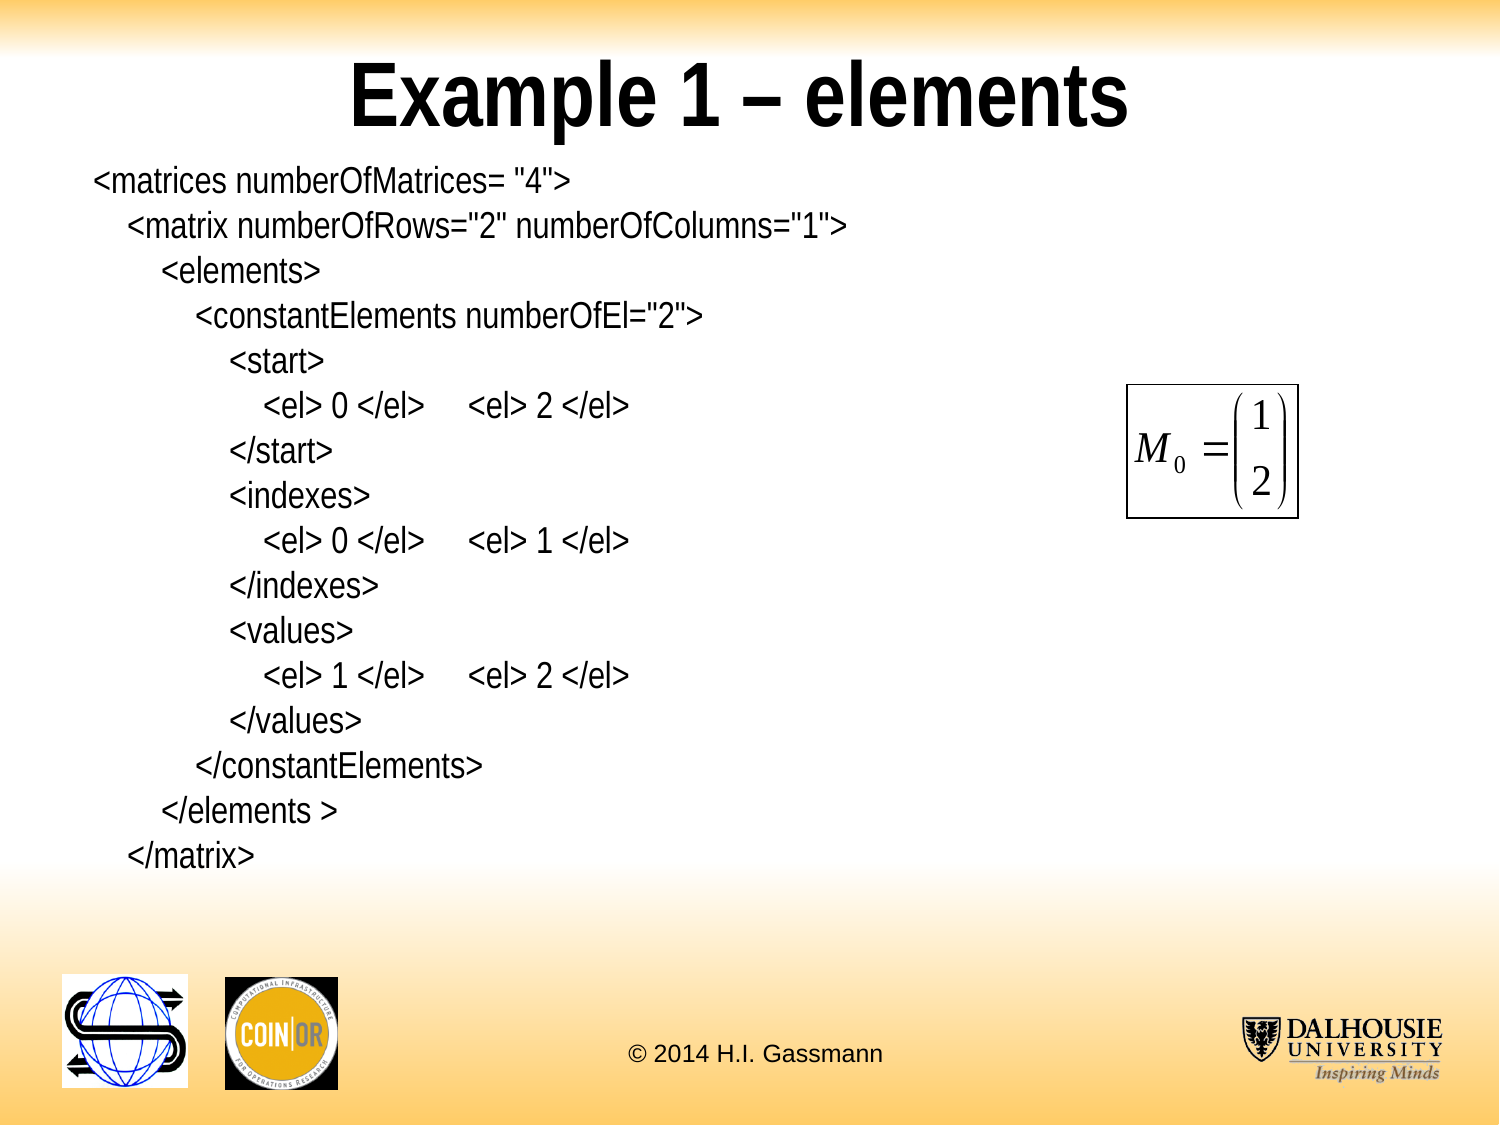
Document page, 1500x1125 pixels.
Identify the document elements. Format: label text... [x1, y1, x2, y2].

picture [225, 977, 338, 1090]
picture [62, 974, 188, 1088]
text_box <matrices numberOfMatrices= "4"> <matrix numberOfRows="2" numberOfColumns="1"> <elements> <constantElements numberOfEl="2"> <start> <el> 0 </el> <el> 2 </el> </start> <indexes> <el> 0 </el> <el> 1 </el> </indexes> <values> <el> 1 </el> <el> 2 </el> </values> </constantElements> </elements > </matrix> [78, 148, 927, 884]
title Example 1 – elements [102, 31, 1378, 149]
picture [1237, 1012, 1448, 1088]
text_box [1127, 385, 1298, 518]
